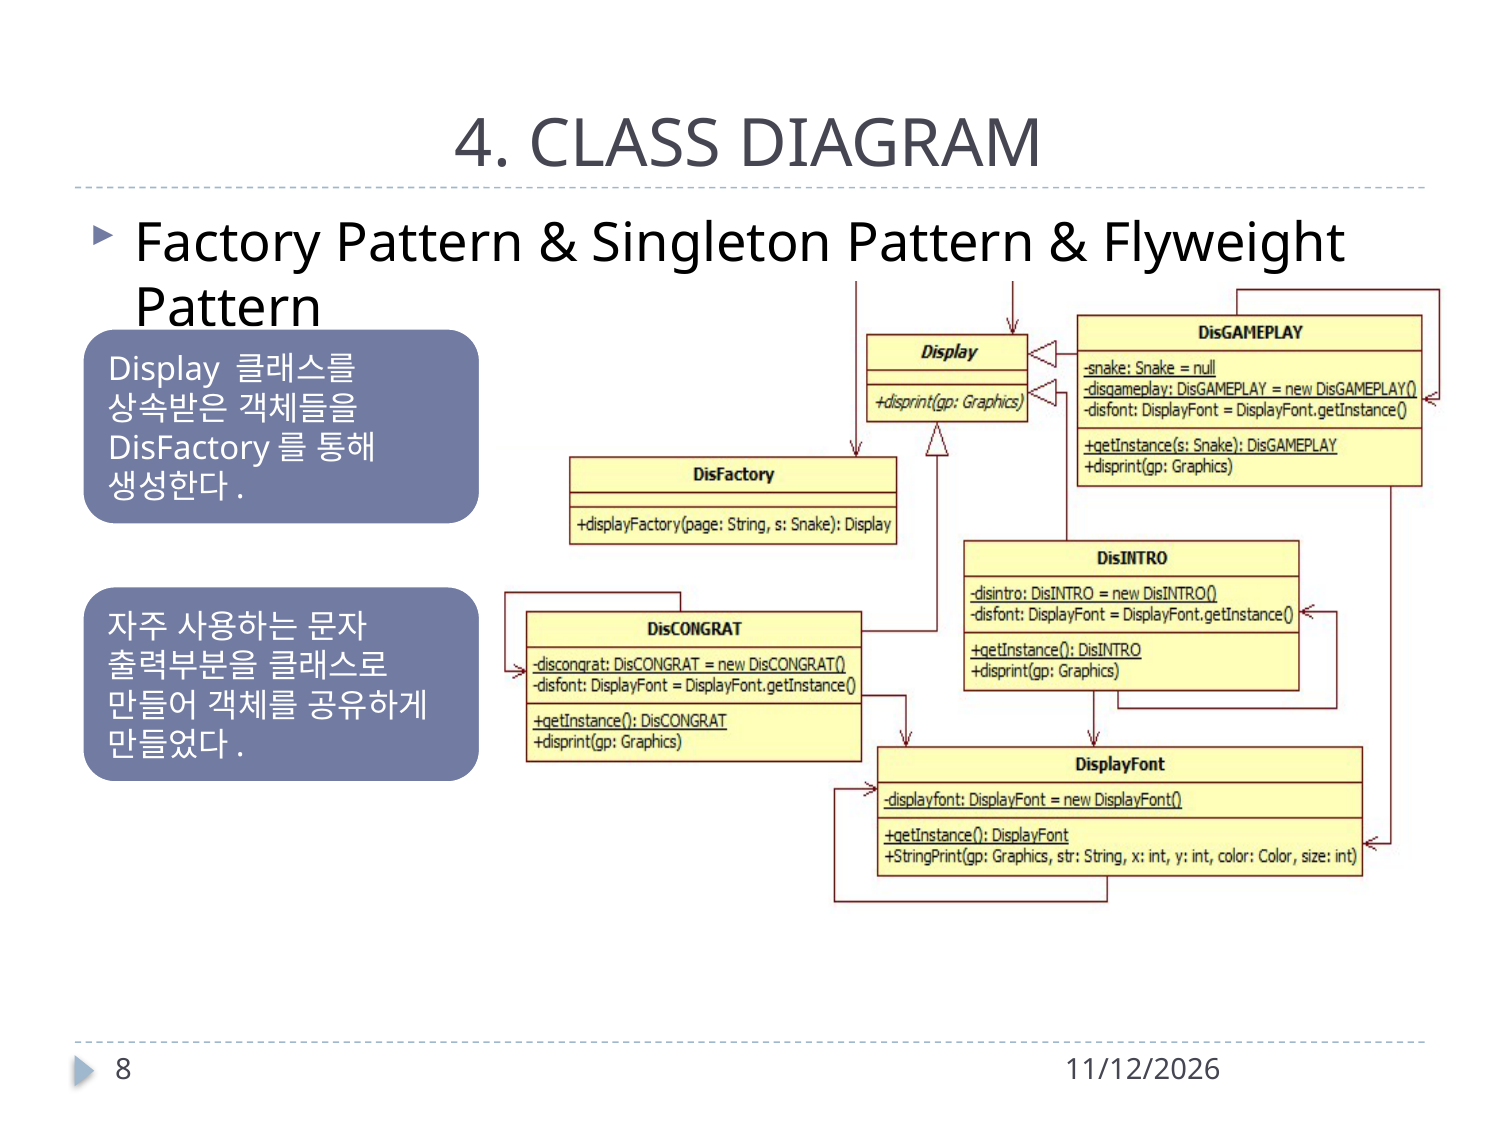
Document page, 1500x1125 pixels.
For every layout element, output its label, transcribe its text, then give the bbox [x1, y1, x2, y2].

slide_number 8 [100, 1042, 426, 1103]
title 4. CLASS DIAGRAM [75, 24, 1425, 188]
list Factory Pattern & Singleton Pattern & Flyweight Pattern [75, 200, 1430, 282]
picture [495, 280, 1447, 915]
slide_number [1050, 1042, 1426, 1103]
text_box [81, 585, 481, 783]
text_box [81, 327, 481, 526]
